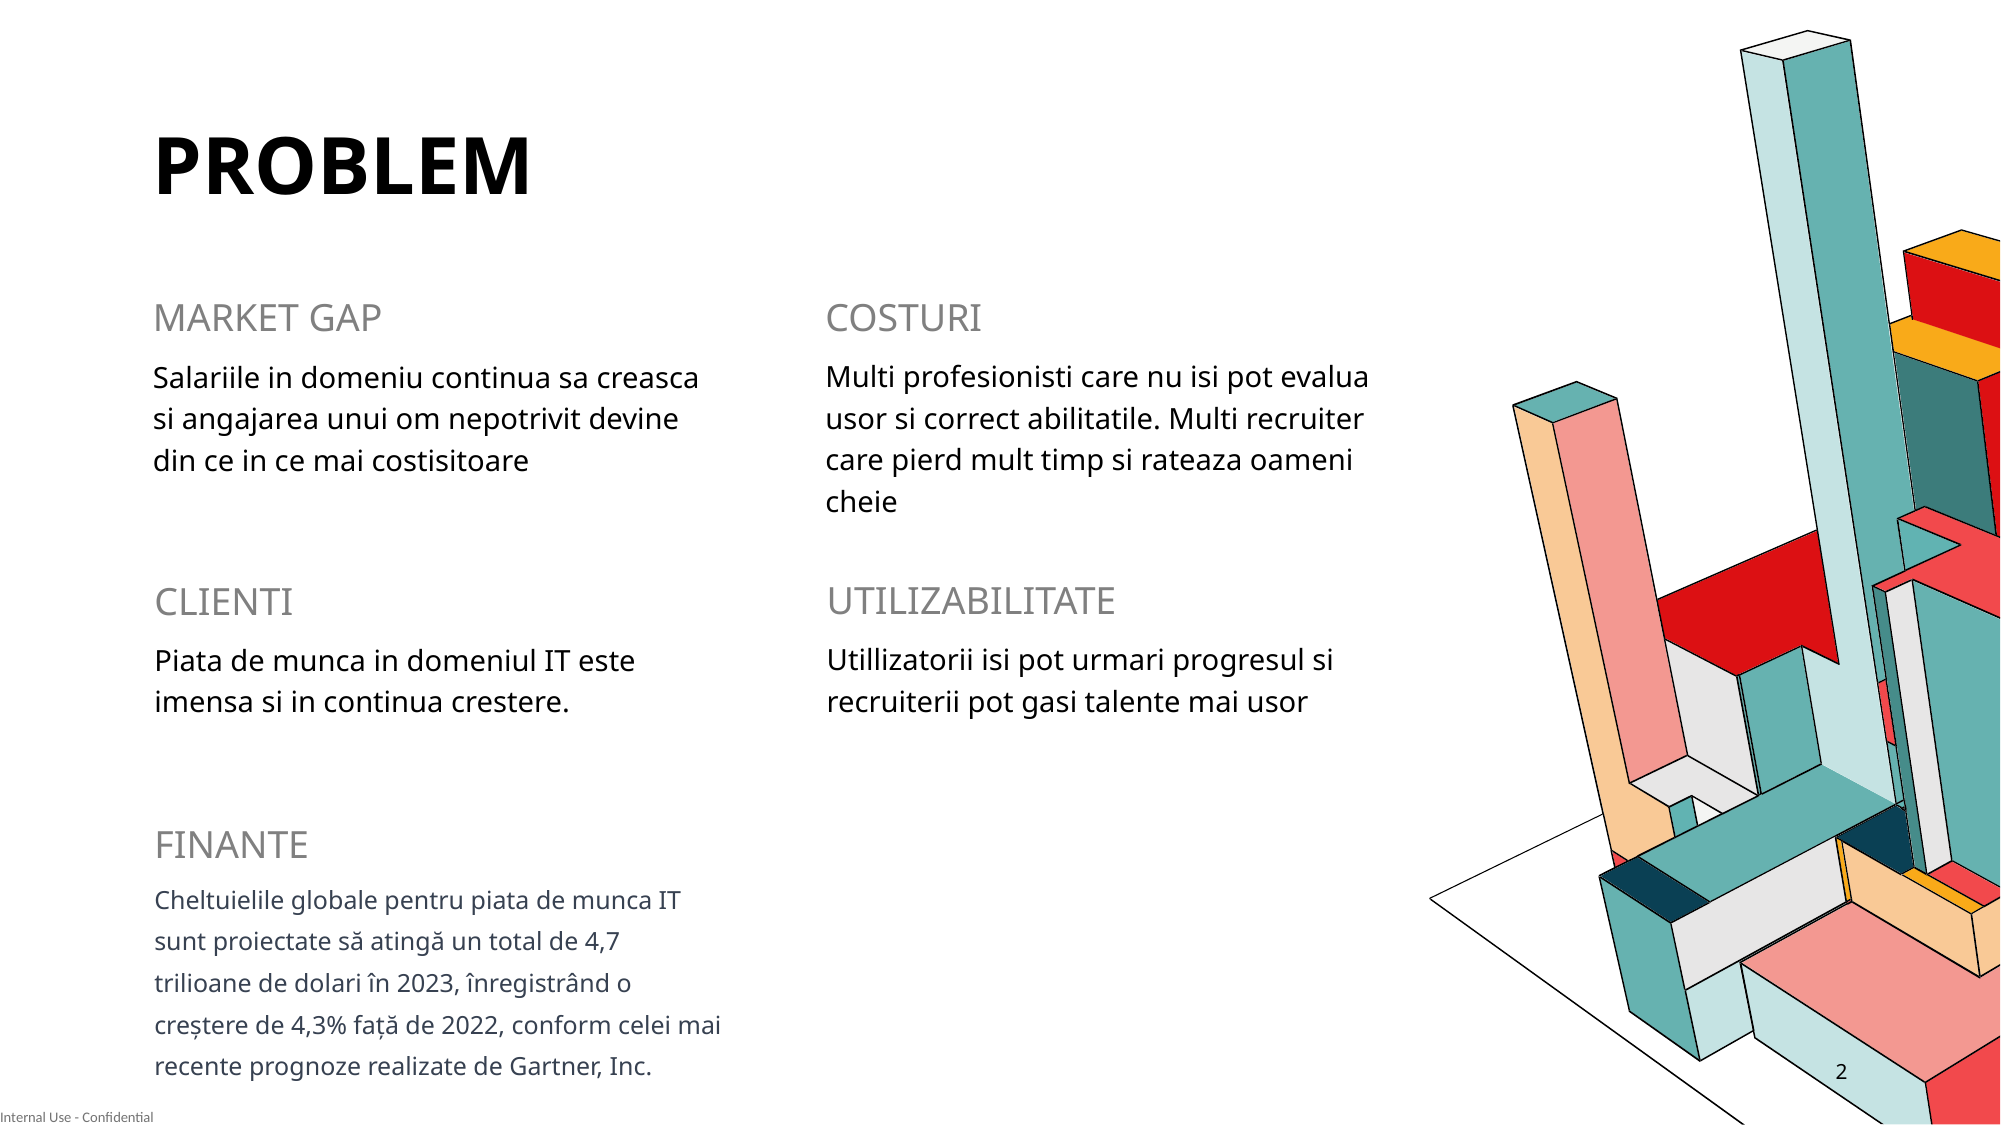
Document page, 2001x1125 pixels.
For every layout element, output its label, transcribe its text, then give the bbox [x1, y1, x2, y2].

list Multi profesionisti care nu isi pot evalua usor si correct abilitatile. Multi recruiter care pierd mult timp si rateaza oameni cheie [810, 344, 1411, 539]
list COSTURI [810, 276, 1411, 337]
list UTILIZABILITATE [811, 560, 1412, 621]
title PROBLEM [137, 59, 1863, 278]
list Utillizatorii isi pot urmari progresul si recruiterii pot gasi talente mai usor [811, 627, 1412, 823]
list FINANTE [139, 804, 740, 864]
list Salariile in domeniu continua sa creasca si angajarea unui om nepotrivit devine din ce in ce mai costisitoare [138, 344, 738, 540]
list Piata de munca in domeniul IT este imensa si in continua crestere. [139, 627, 740, 804]
list Cheltuielile globale pentru piata de munca IT sunt proiectate să atingă un total de 4,7 trilioane de dolari în 2023, înregistrând o creștere de 4,3% față de 2022, conform celei mai recente prognoze realizate de Gartner, Inc. [139, 864, 740, 1000]
list MARKET GAP [138, 277, 738, 338]
slide_number 2 [1412, 1042, 1863, 1103]
list CLIENTI [139, 560, 740, 621]
